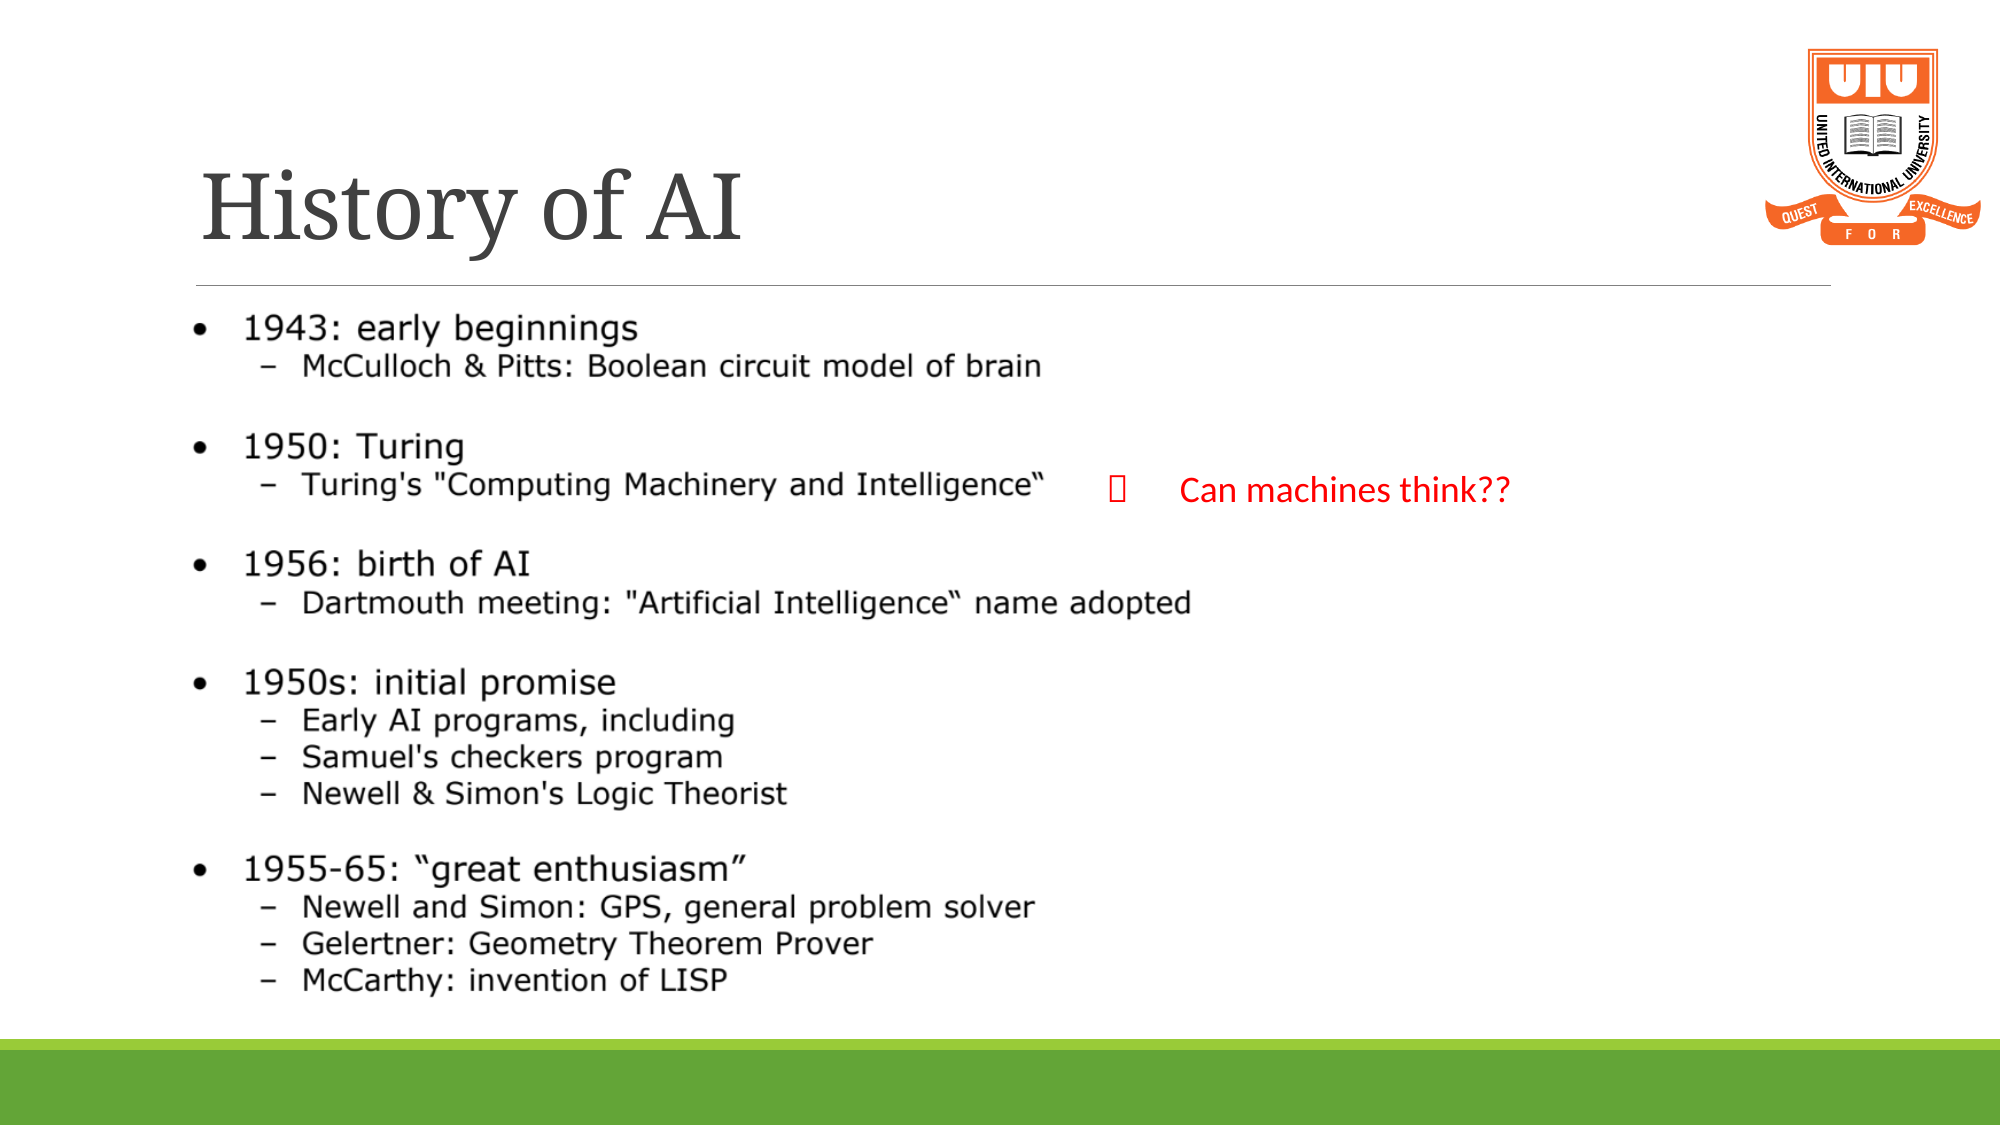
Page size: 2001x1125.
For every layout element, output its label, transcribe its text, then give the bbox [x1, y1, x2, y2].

picture [184, 298, 1204, 1006]
title History of AI [185, 27, 1906, 266]
picture [1741, 47, 2000, 246]
text_box  Can machines think?? [1214, 457, 1528, 518]
